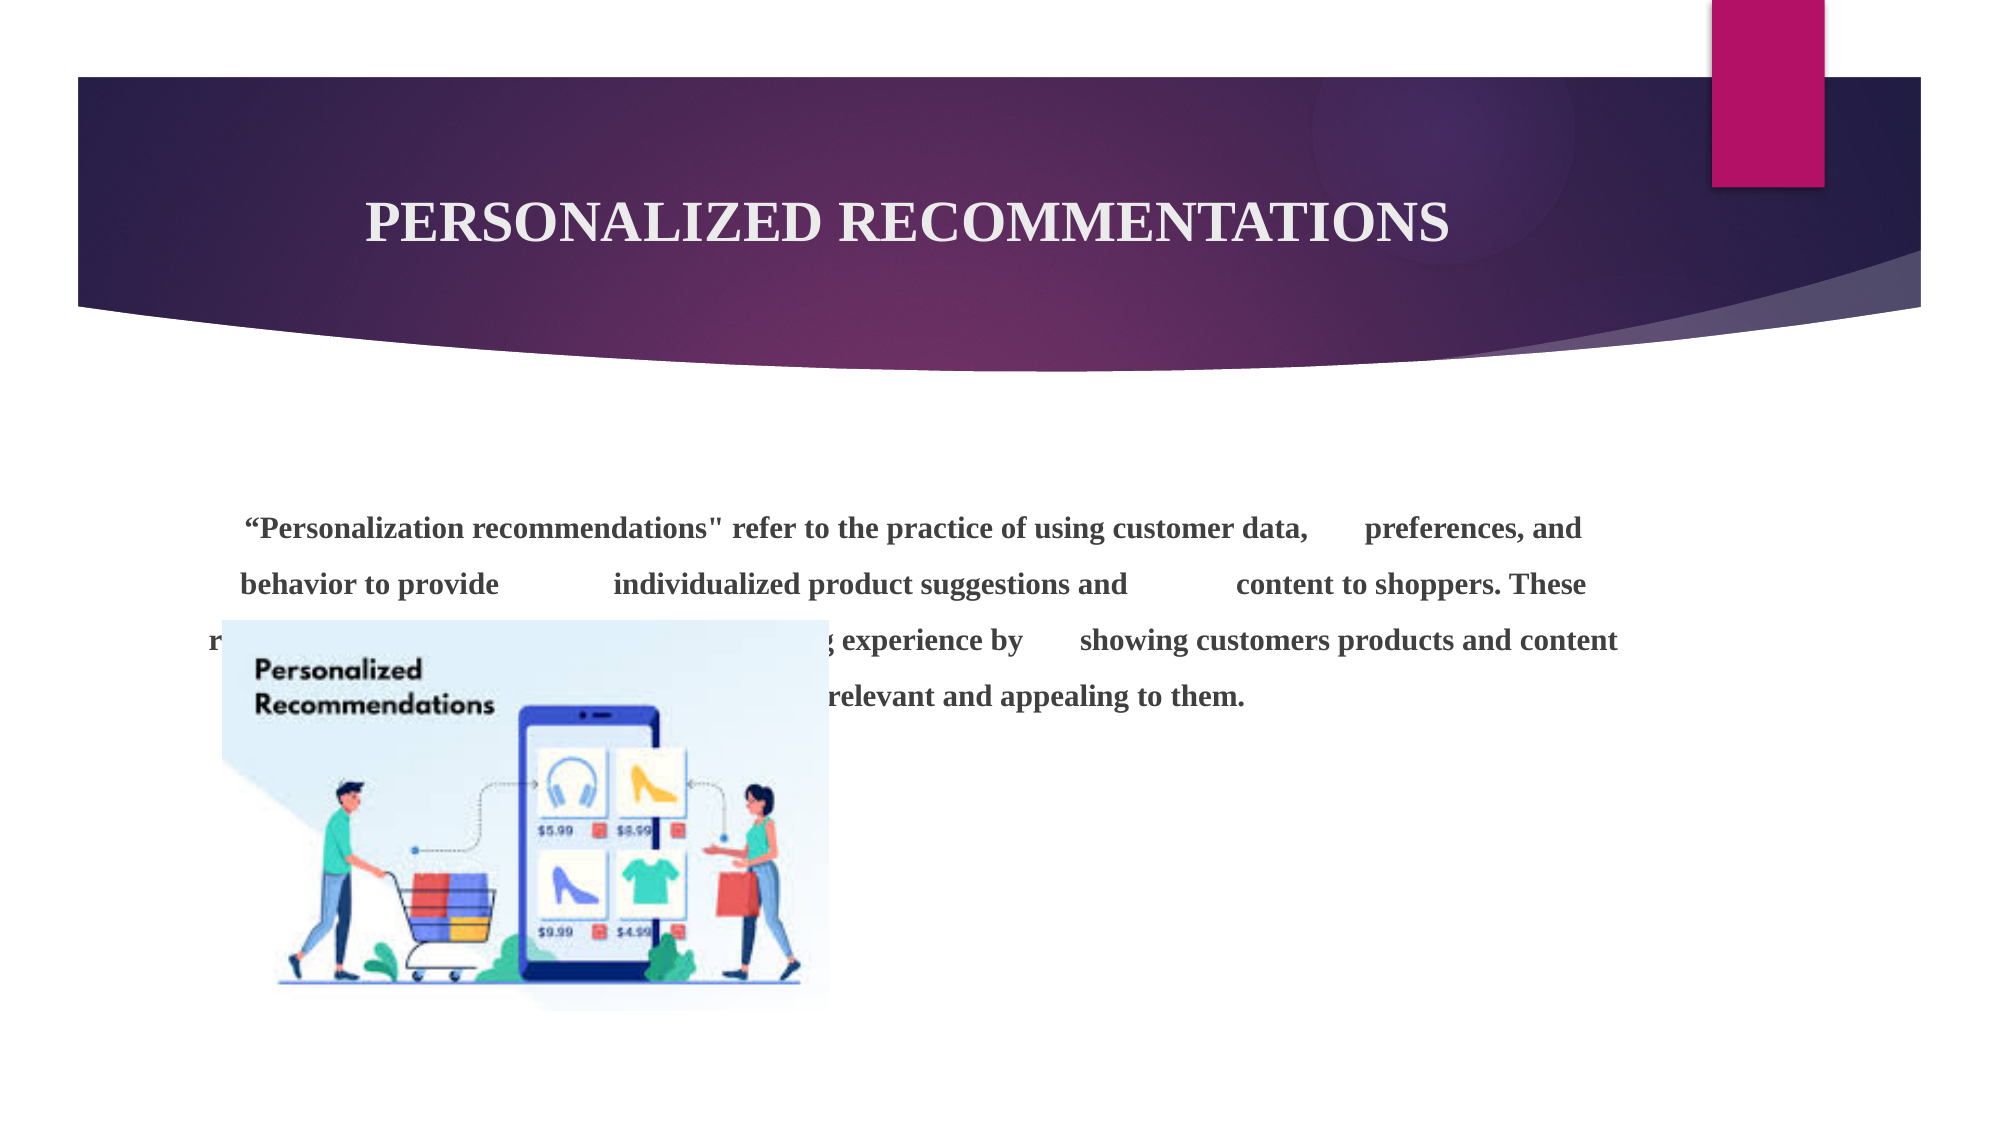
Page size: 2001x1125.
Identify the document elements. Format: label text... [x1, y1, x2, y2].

picture [222, 620, 829, 1011]
list “Personalization recommendations" refer to the practice of using customer data, preferences, and behavior to provide individualized product suggestions and content to shoppers. These recommendations aim to enhance the shopping experience by showing customers products and content that are most relevant and appealing to them. [189, 427, 1638, 988]
title PERSONALIZED RECOMMENTATIONS [189, 159, 1627, 276]
